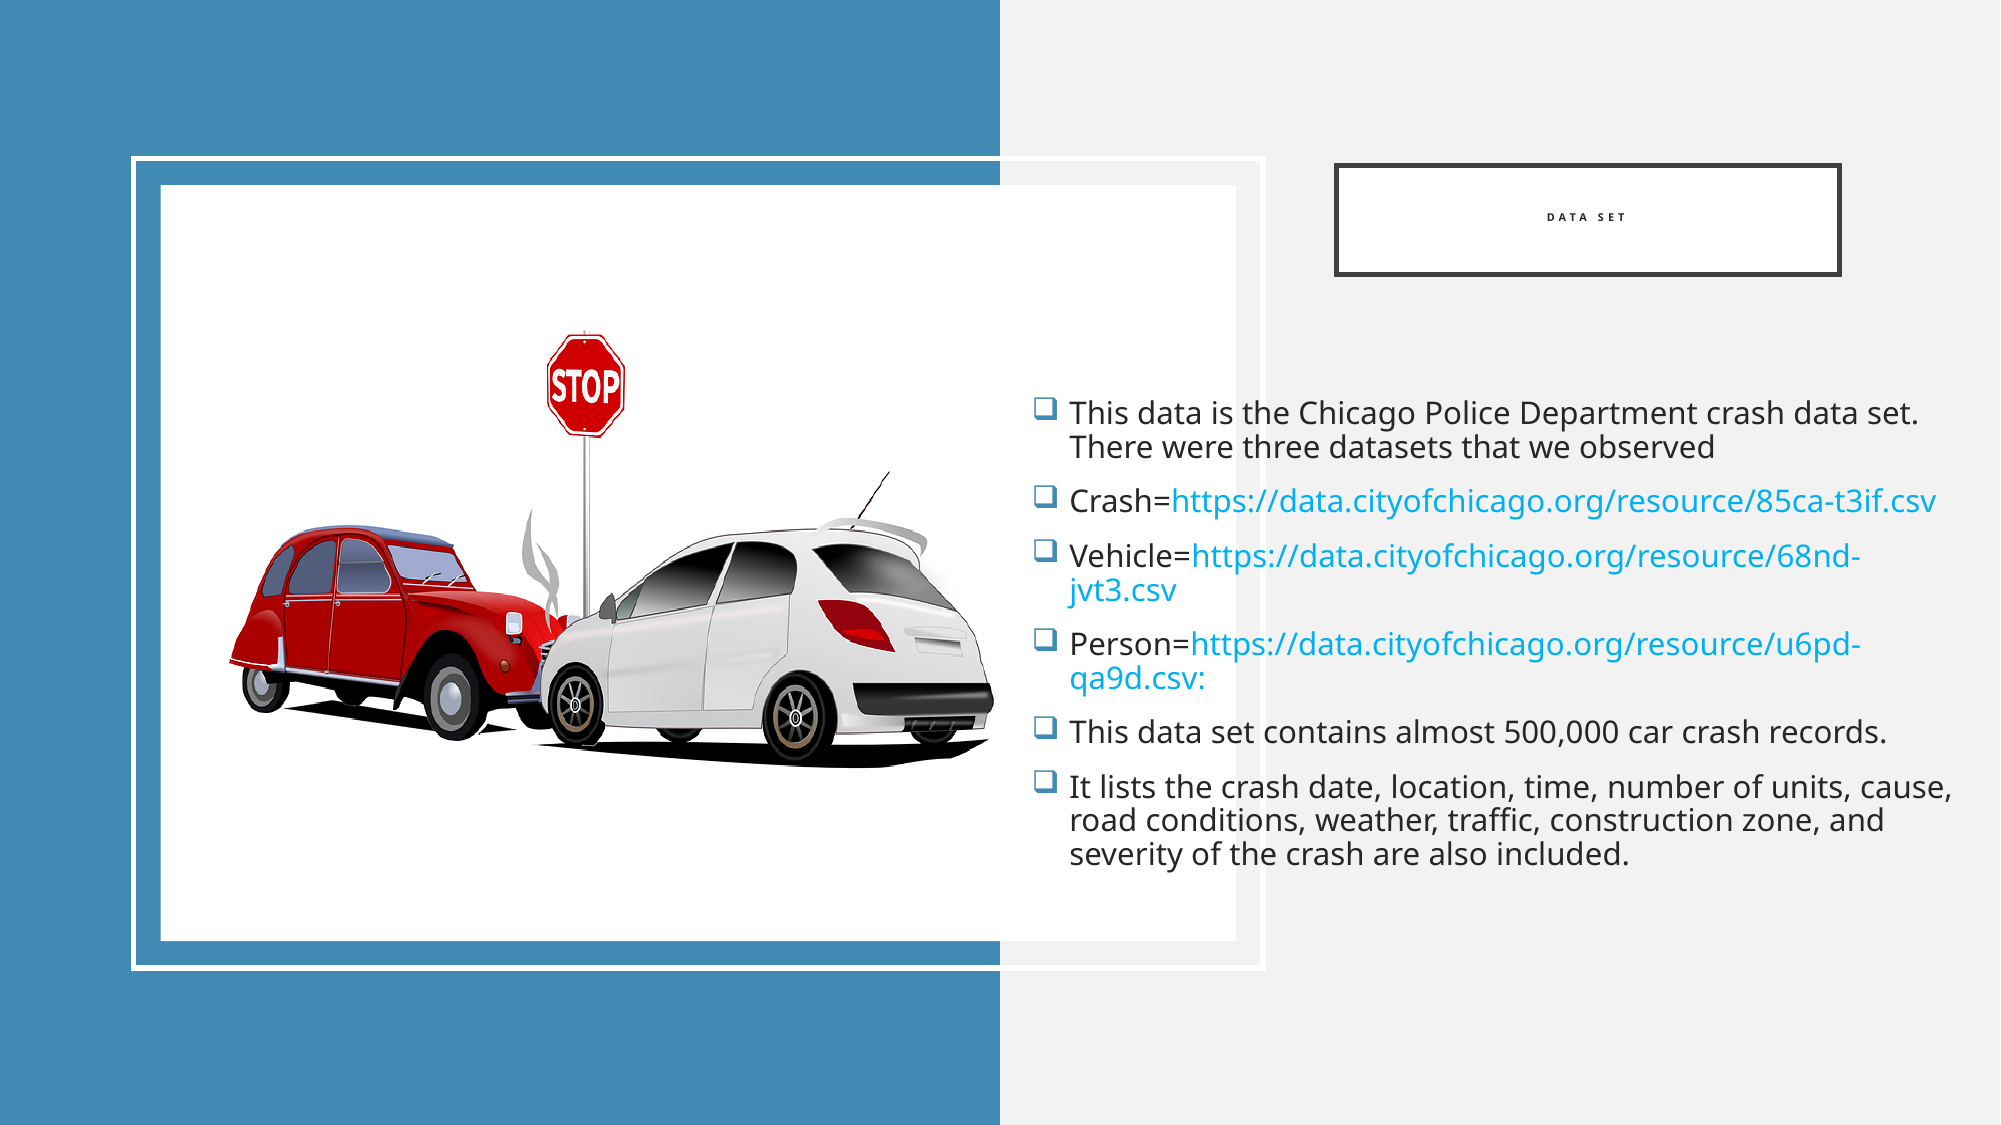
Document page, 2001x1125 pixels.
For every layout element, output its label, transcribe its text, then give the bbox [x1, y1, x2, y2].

text_box [133, 157, 1264, 969]
title DATA SET [1334, 163, 1842, 277]
picture [187, 266, 1039, 860]
list This data is the Chicago Police Department crash data set. There were three datasets that we observed Crash=https://data.cityofchicago.org/resource/85ca-t3if.csv Vehicle=https://data.cityofchicago.org/resource/68nd-jvt3.csv Person=https://data.cityofchicago.org/resource/u6pd-qa9d.csv: This data set contains almost 500,000 car crash records. It lists the crash date, location, time, number of units, cause, road conditions, weather, traffic, construction zone, and severity of the crash are also included. [1016, 390, 1972, 926]
text_box [159, 184, 1237, 942]
